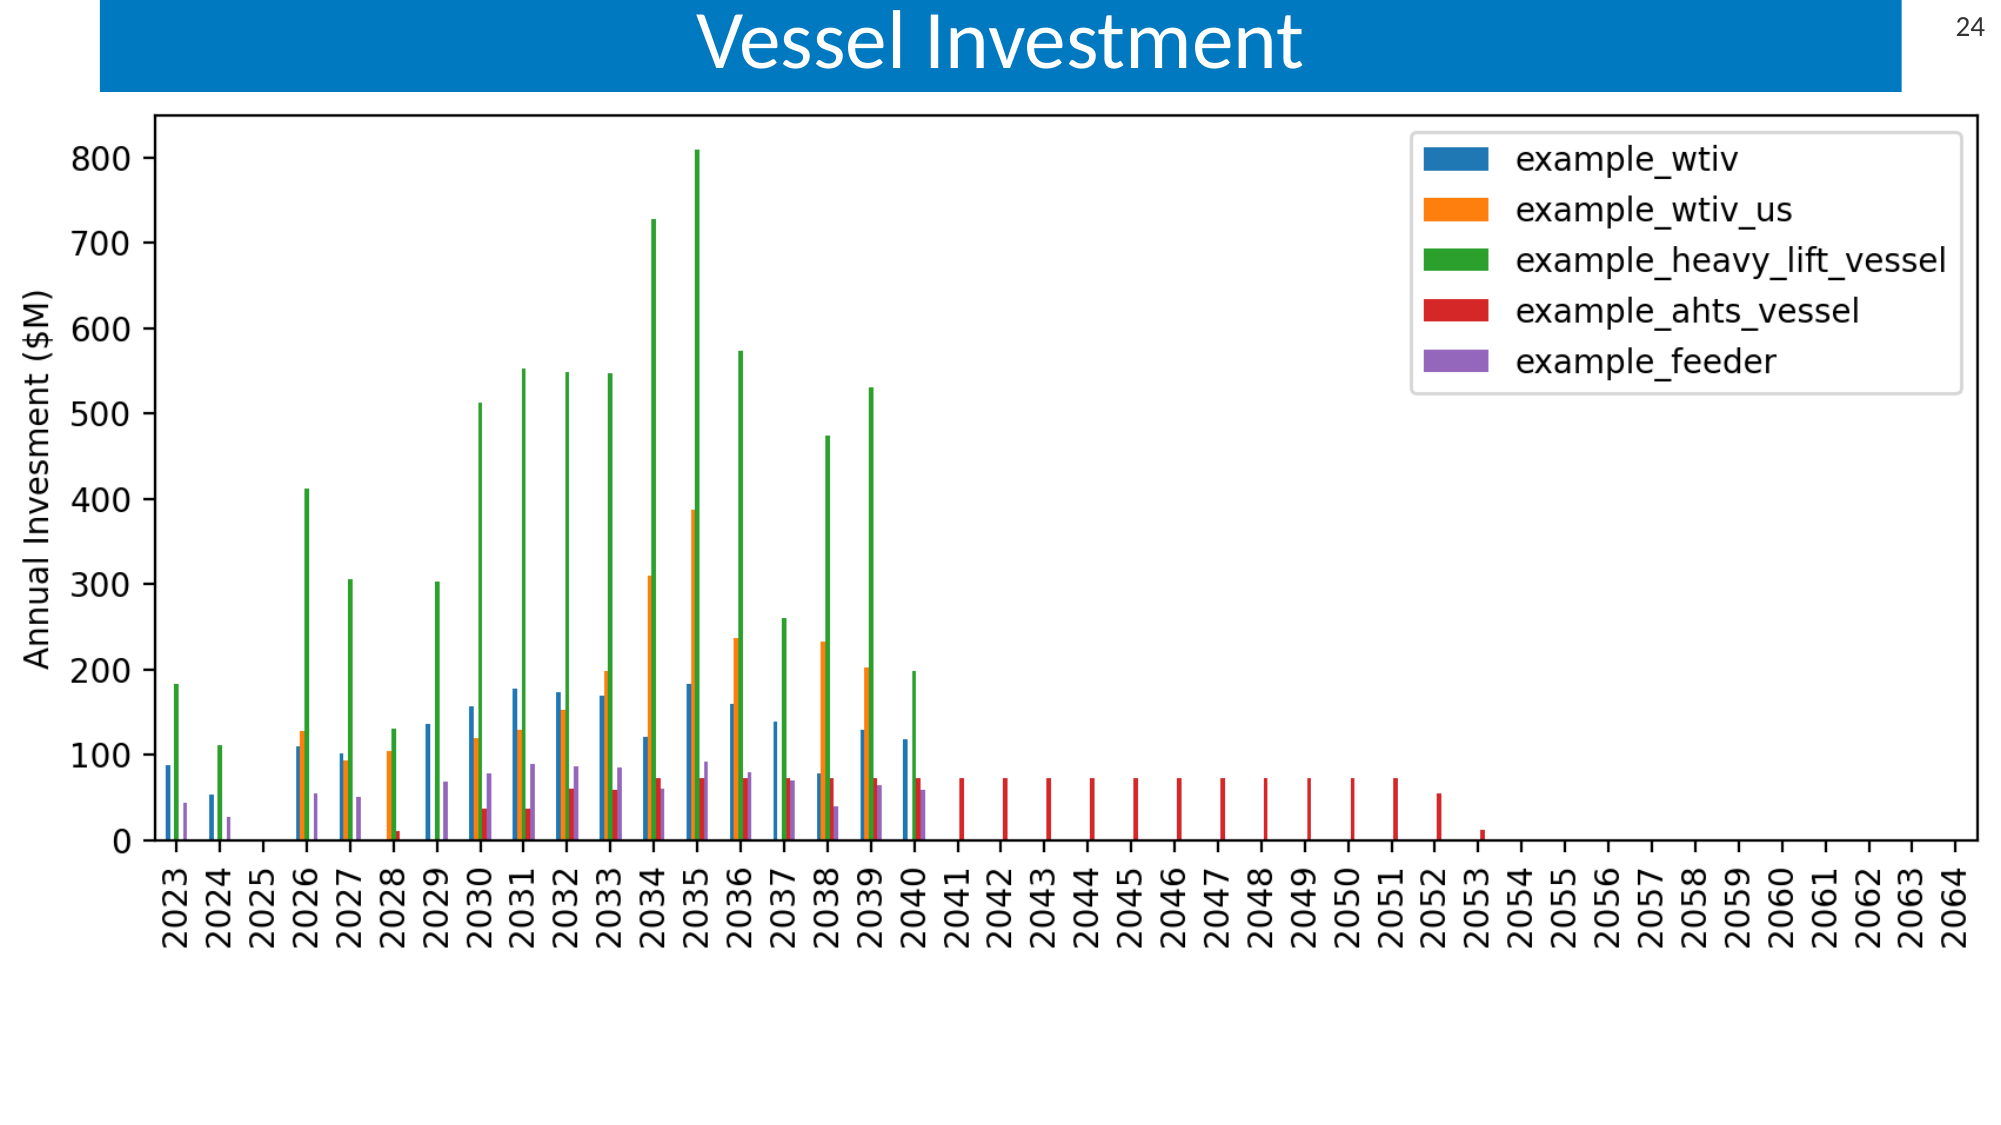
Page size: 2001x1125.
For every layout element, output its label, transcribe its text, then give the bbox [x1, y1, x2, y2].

picture [0, 92, 2000, 971]
title Vessel Investment [99, 0, 1902, 91]
